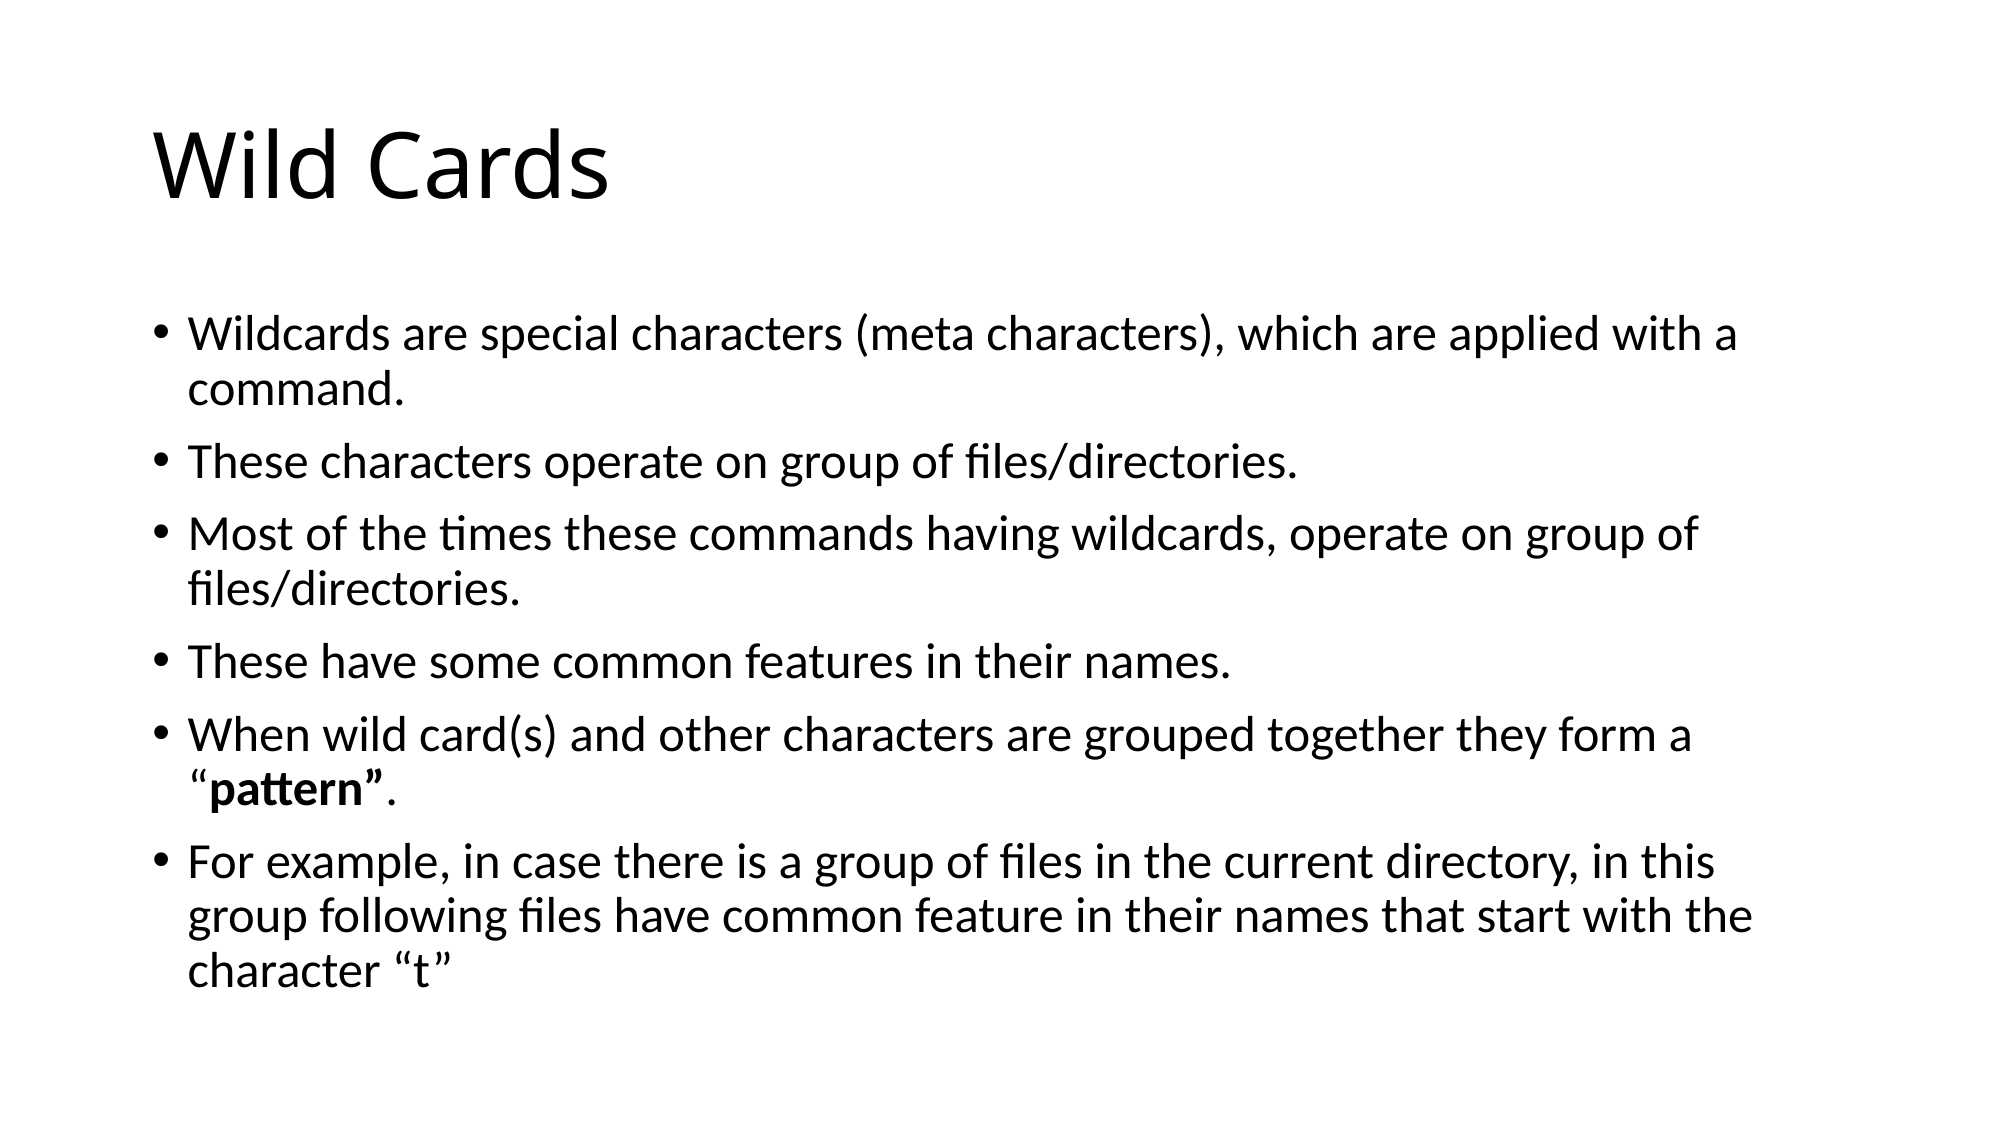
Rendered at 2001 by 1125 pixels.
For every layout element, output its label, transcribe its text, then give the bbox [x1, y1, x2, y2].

title Wild Cards [137, 59, 1863, 278]
list Wildcards are special characters (meta characters), which are applied with a command. These characters operate on group of files/directories. Most of the times these commands having wildcards, operate on group of files/directories. These have some common features in their names. When wild card(s) and other characters are grouped together they form a “pattern”. For example, in case there is a group of files in the current directory, in this group following files have common feature in their names that start with the character “t” [137, 299, 1863, 1014]
